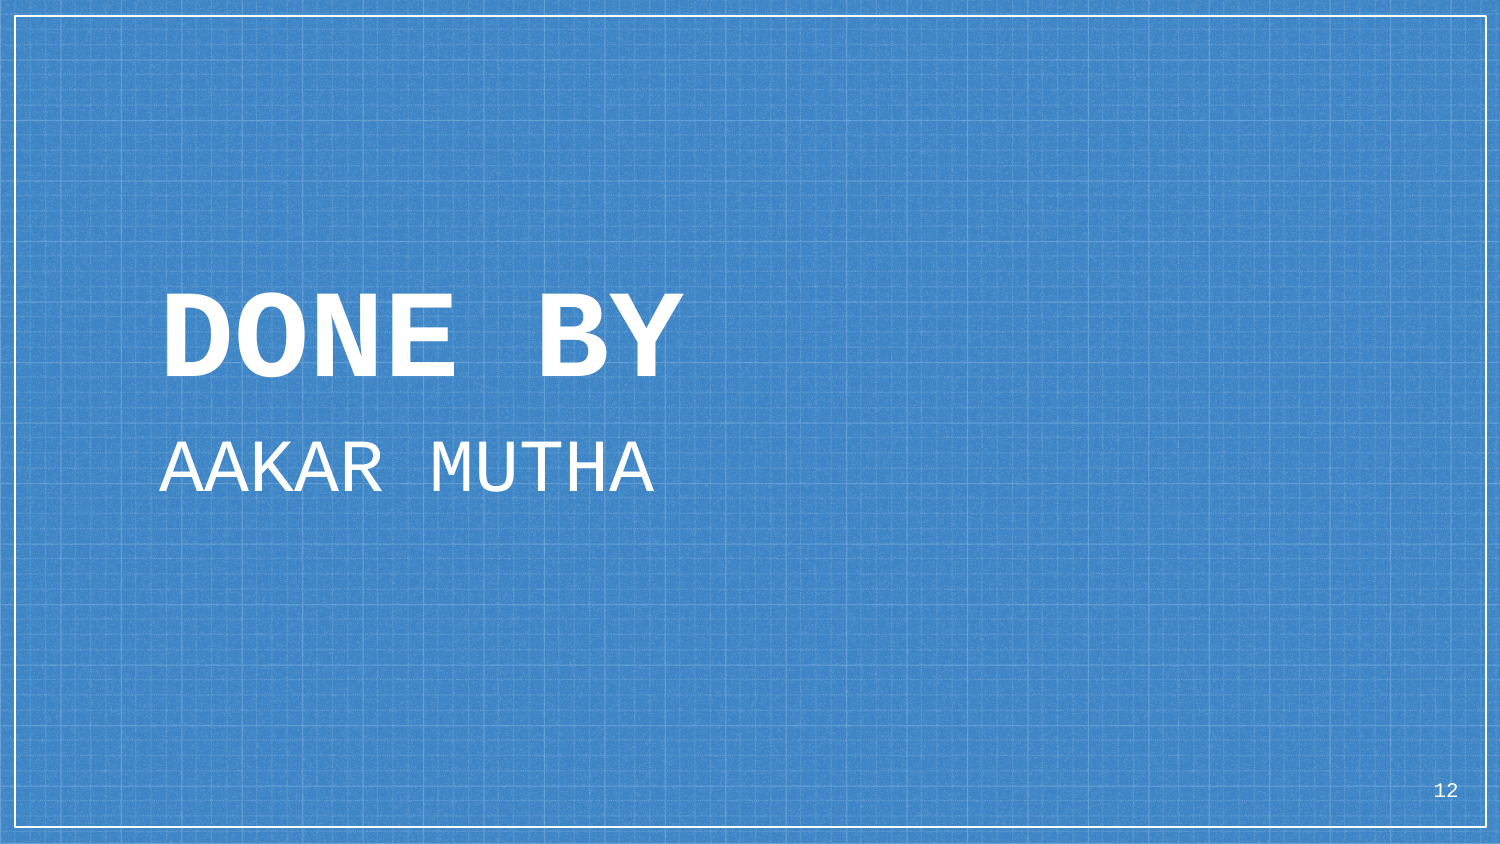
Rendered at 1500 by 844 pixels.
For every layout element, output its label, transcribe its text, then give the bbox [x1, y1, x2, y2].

title DONE BY [144, 236, 1420, 427]
slide_number 12 [1398, 761, 1474, 810]
picture [0, 0, 1500, 844]
subtitle AAKAR MUTHA [144, 400, 1226, 530]
